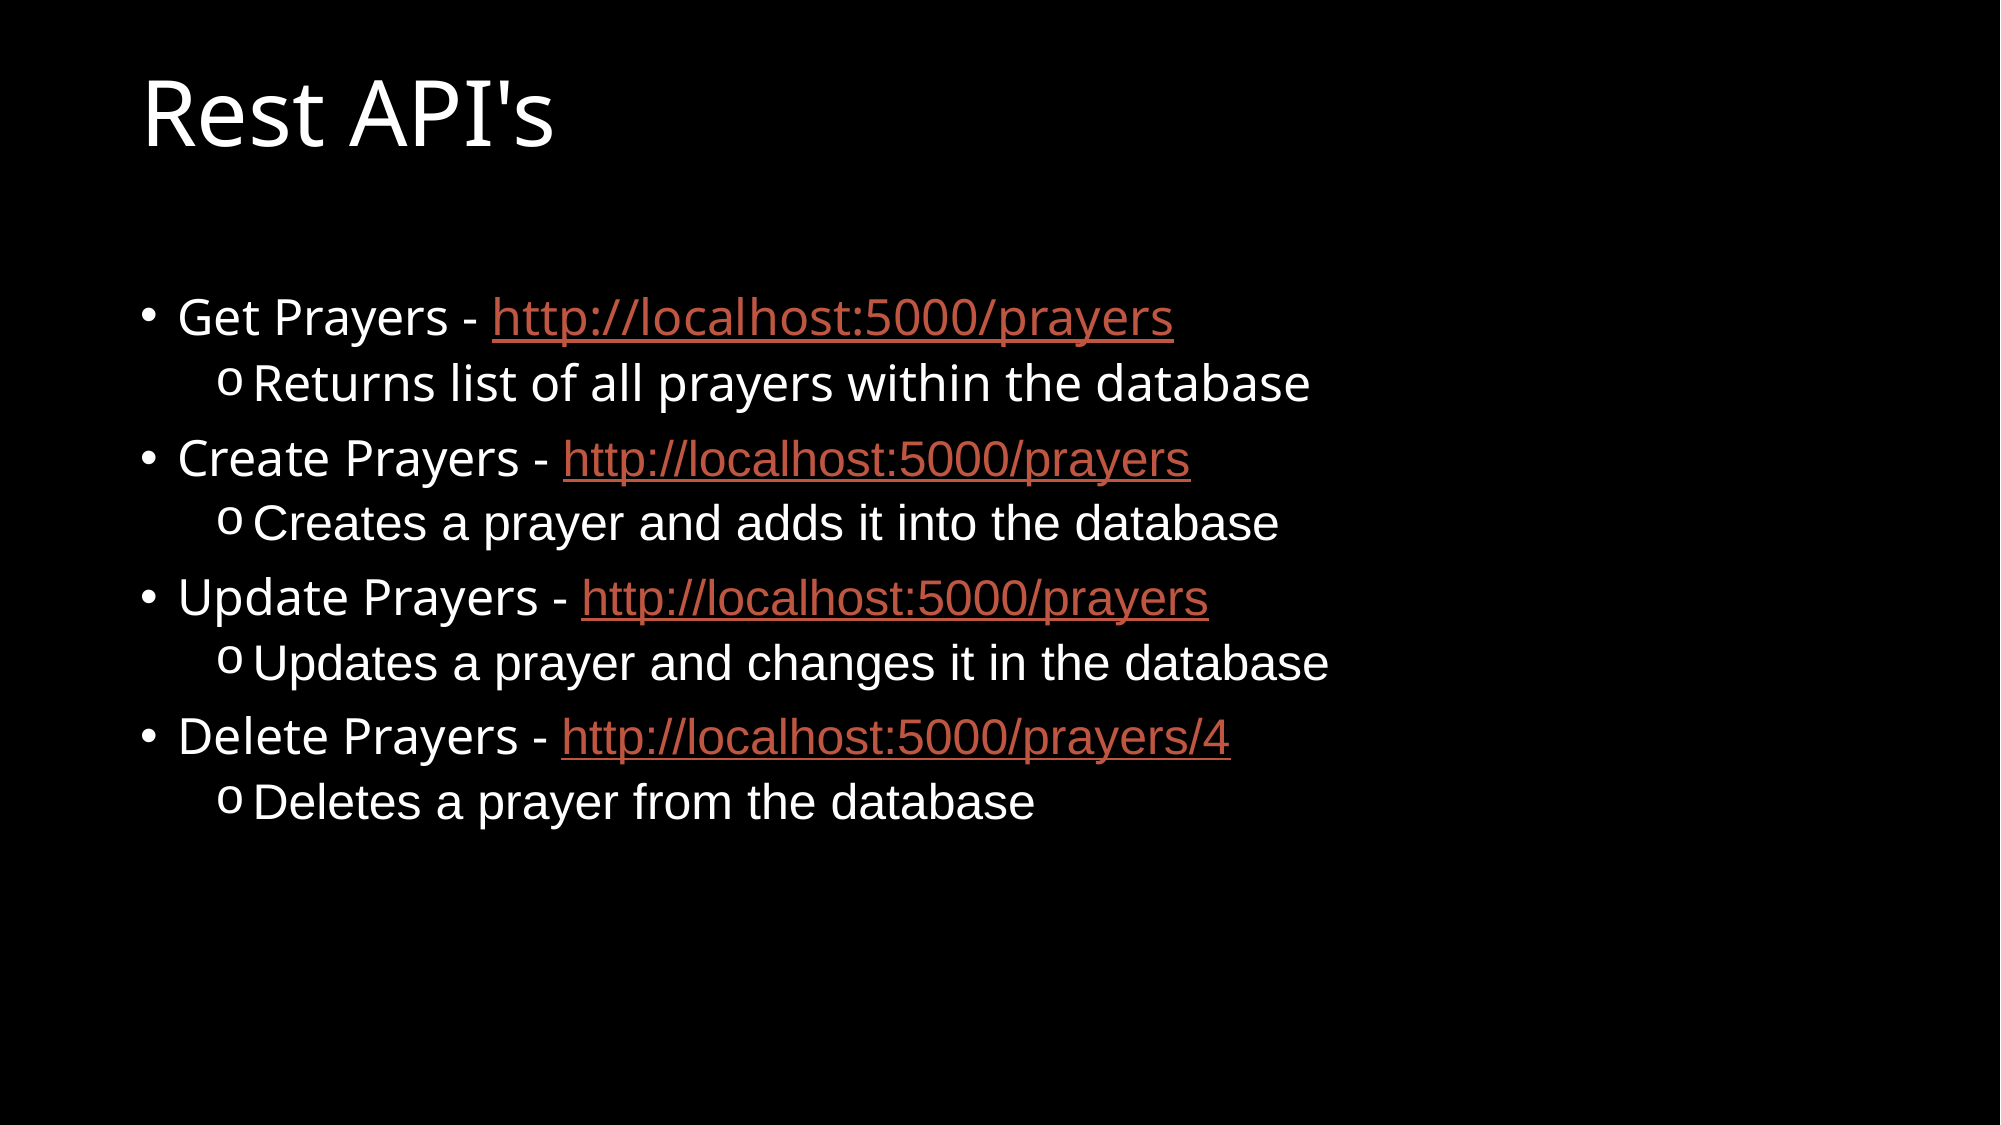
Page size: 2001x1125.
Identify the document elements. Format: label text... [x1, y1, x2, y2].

list Get Prayers - http://localhost:5000/prayers Returns list of all prayers within the database Create Prayers - http://localhost:5000/prayers Creates a prayer and adds it into the database Update Prayers - http://localhost:5000/prayers Updates a prayer and changes it in the database Delete Prayers - http://localhost:5000/prayers/4 Deletes a prayer from the database [125, 198, 1875, 1000]
title Rest API's [125, 59, 1625, 198]
